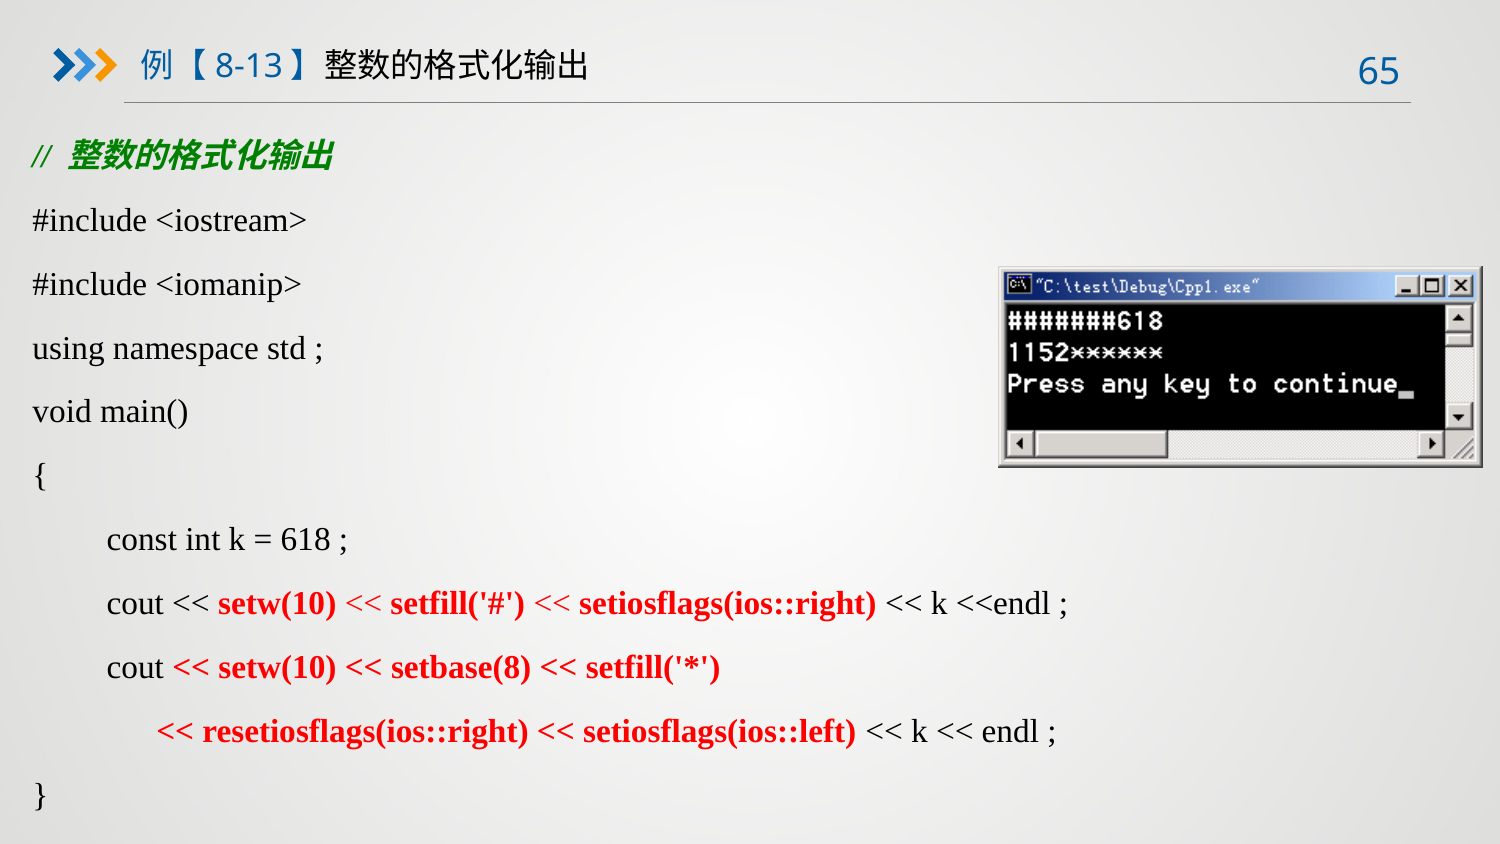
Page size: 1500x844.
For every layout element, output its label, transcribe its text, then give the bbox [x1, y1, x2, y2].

text_box // 整数的格式化输出 #include <iostream> #include <iomanip> using namespace std ; void main() { const int k = 618 ; cout << setw(10) << setfill('#') << setiosflags(ios::right) << k <<endl ; cout << setw(10) << setbase(8) << setfill('*') << resetiosflags(ios::right) << setiosflags(ios::left) << k << endl ; } [17, 102, 1131, 820]
picture [0, 0, 1500, 844]
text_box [997, 265, 1483, 468]
text_box 例【8-13】整数的格式化输出 [140, 32, 1223, 95]
